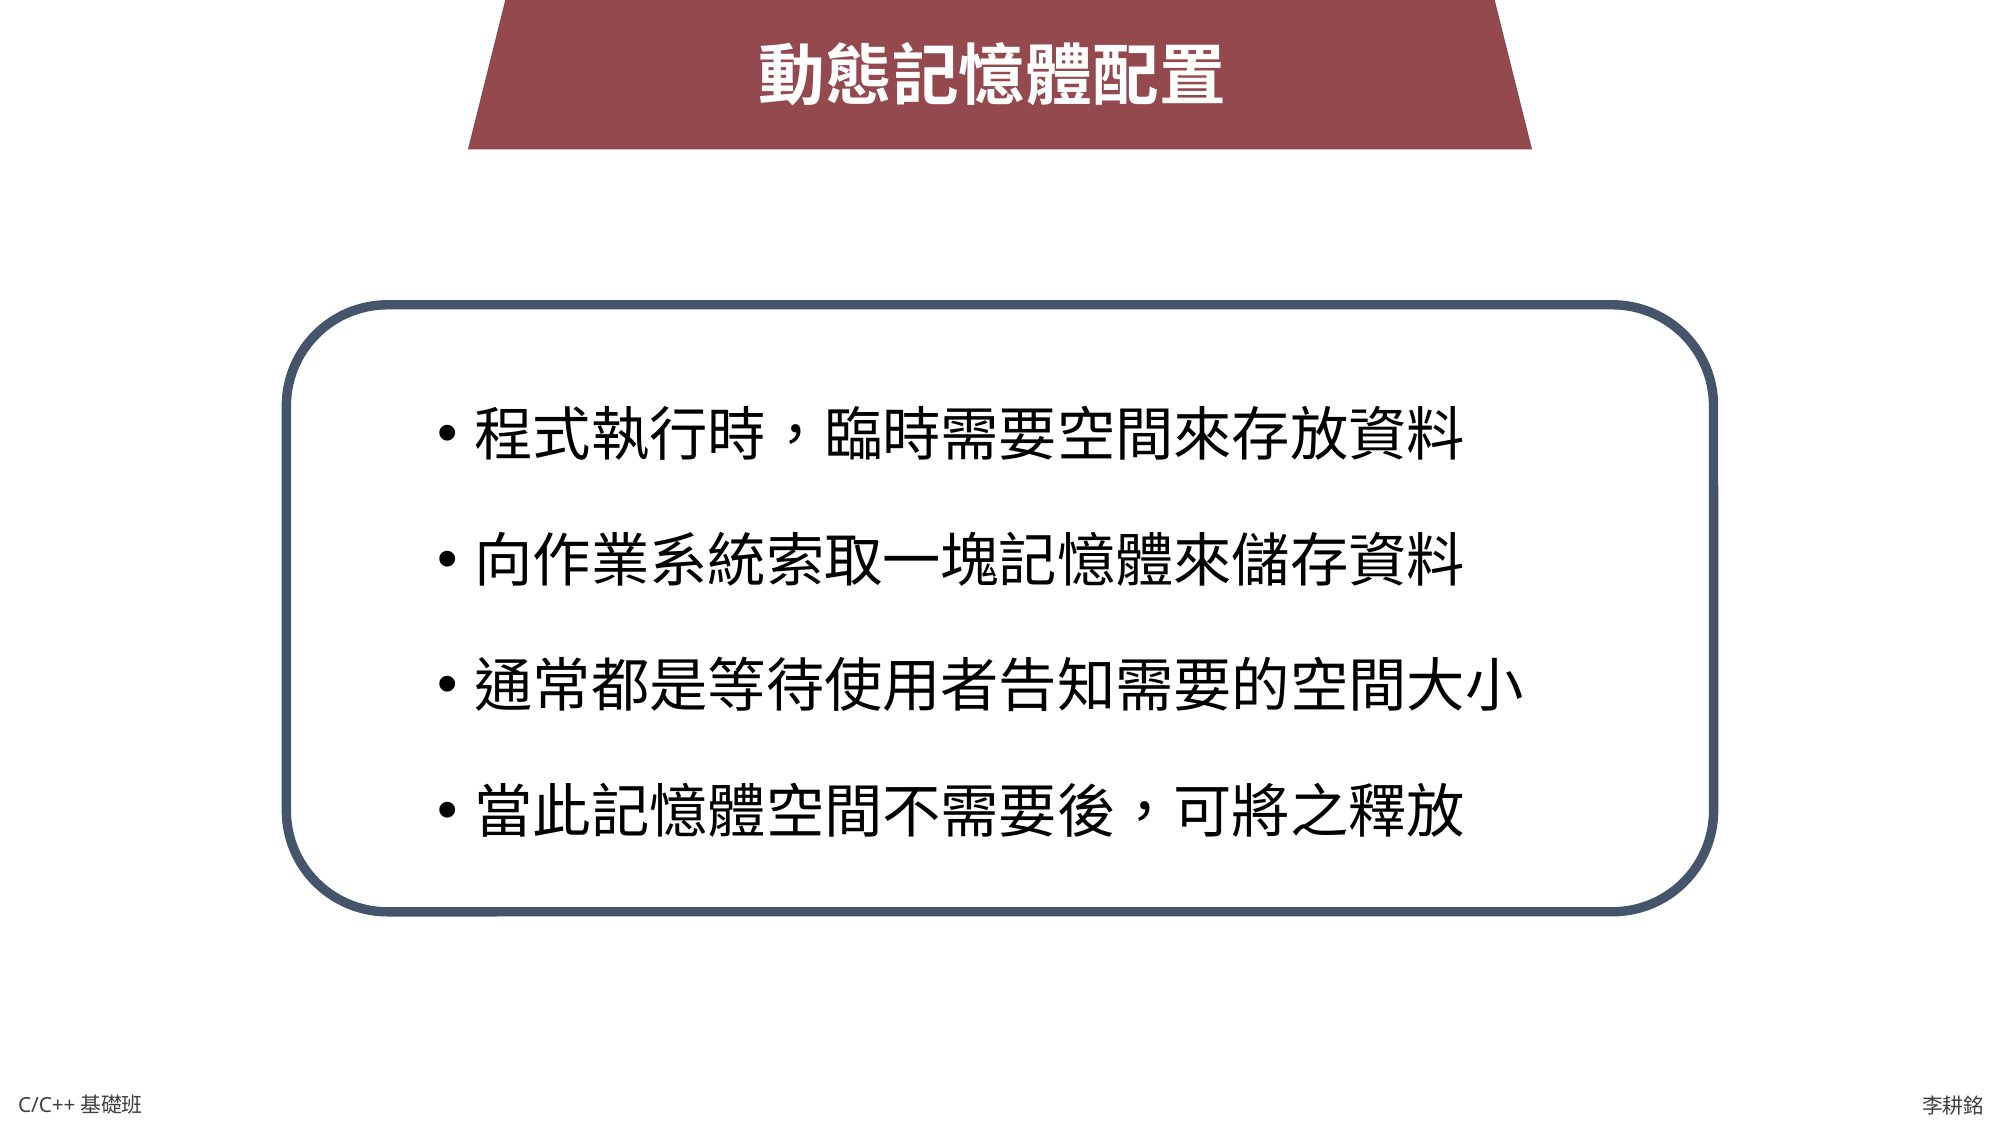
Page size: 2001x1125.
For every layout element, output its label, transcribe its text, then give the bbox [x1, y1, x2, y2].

text_box 李耕銘 [1907, 1084, 2000, 1125]
text_box C/C++基礎班 [3, 1084, 158, 1125]
list 程式執行時，臨時需要空間來存放資料 向作業系統索取一塊記憶體來儲存資料 通常都是等待使用者告知需要的空間大小 當此記憶體空間不需要後，可將之釋放 [422, 354, 1578, 862]
text_box [285, 303, 1715, 913]
text_box [466, 0, 1534, 151]
text_box 動態記憶體配置 [743, 25, 1256, 120]
